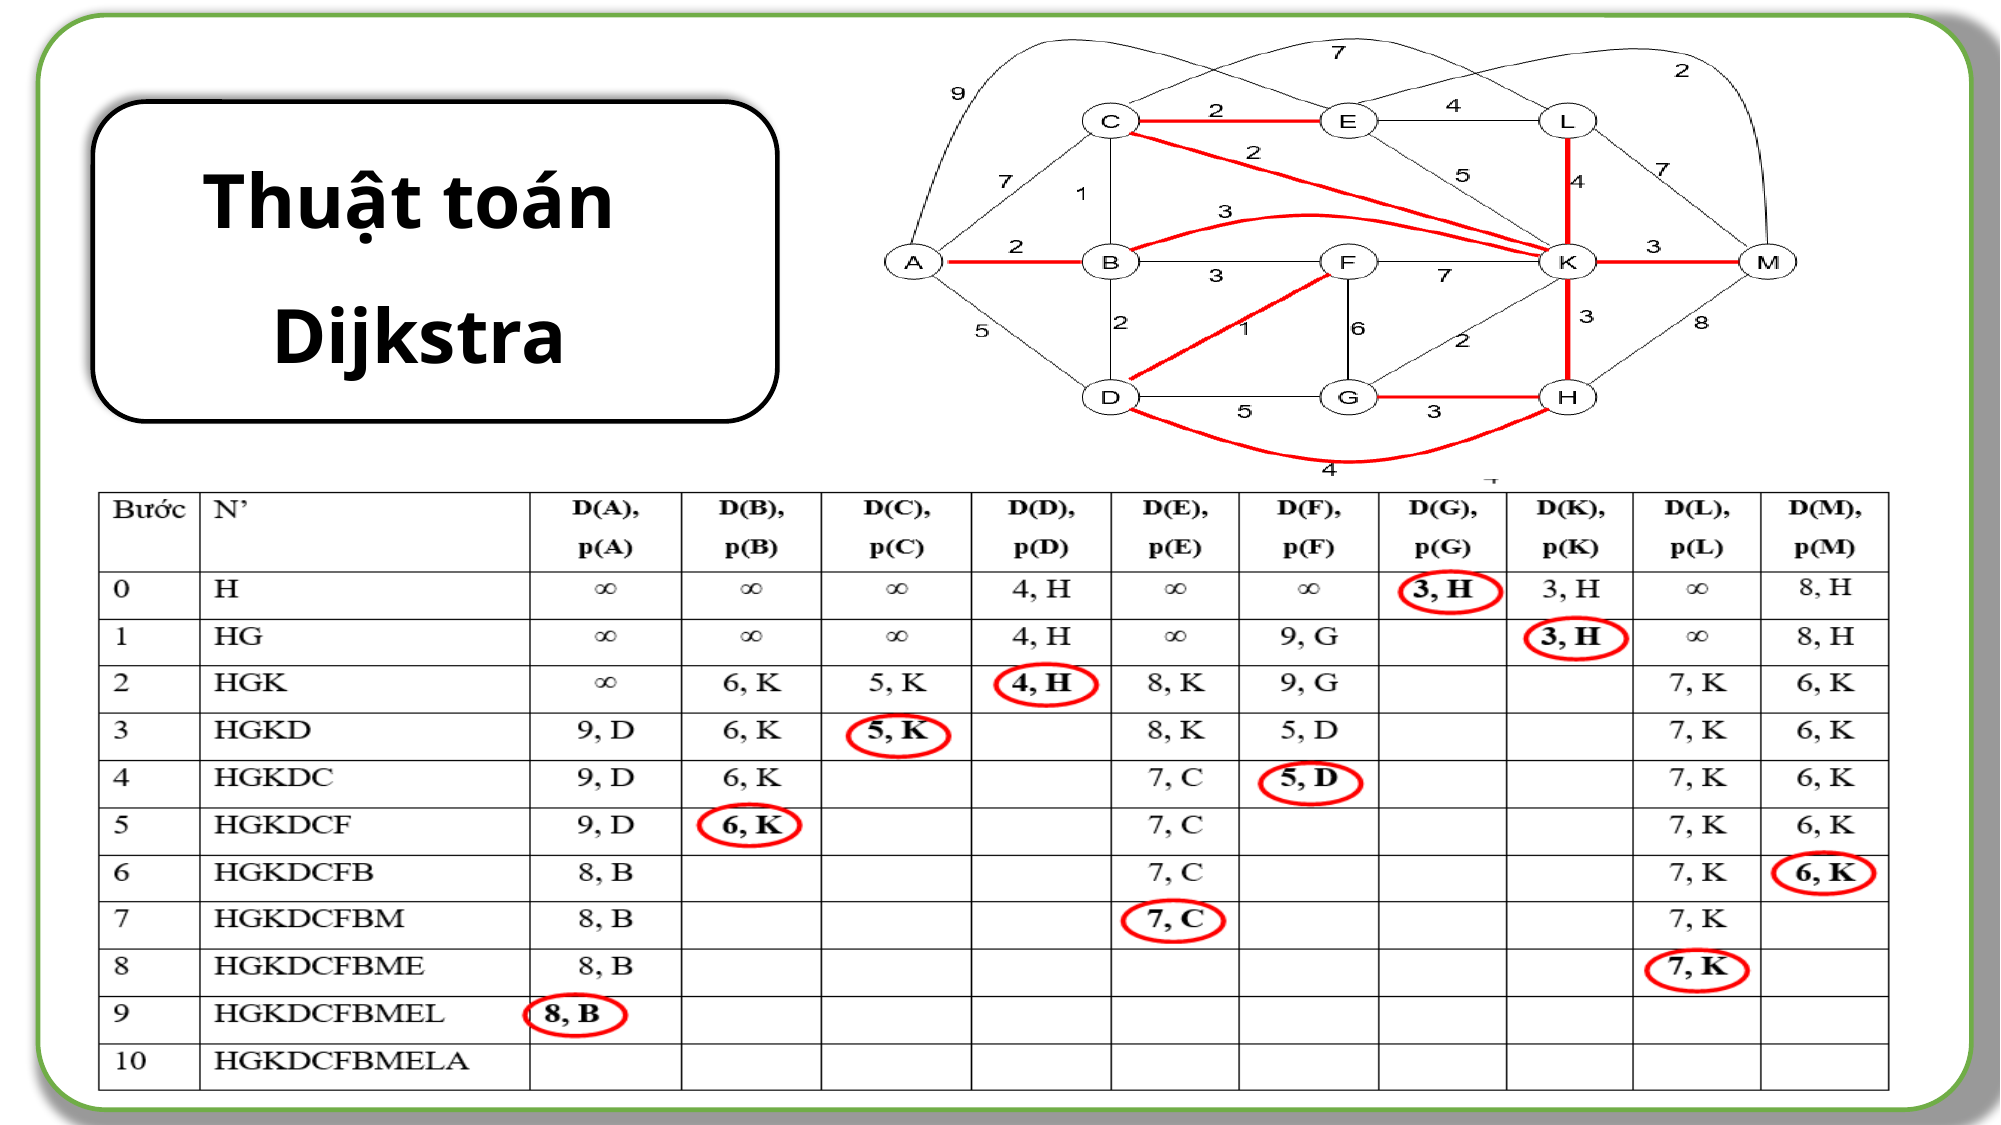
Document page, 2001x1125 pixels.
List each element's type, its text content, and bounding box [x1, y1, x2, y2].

text_box Thuật toán Dijkstra [60, 101, 778, 387]
picture [873, 30, 1818, 478]
picture [85, 479, 1915, 1098]
text_box [36, 14, 1973, 1111]
text_box [95, 387, 775, 423]
